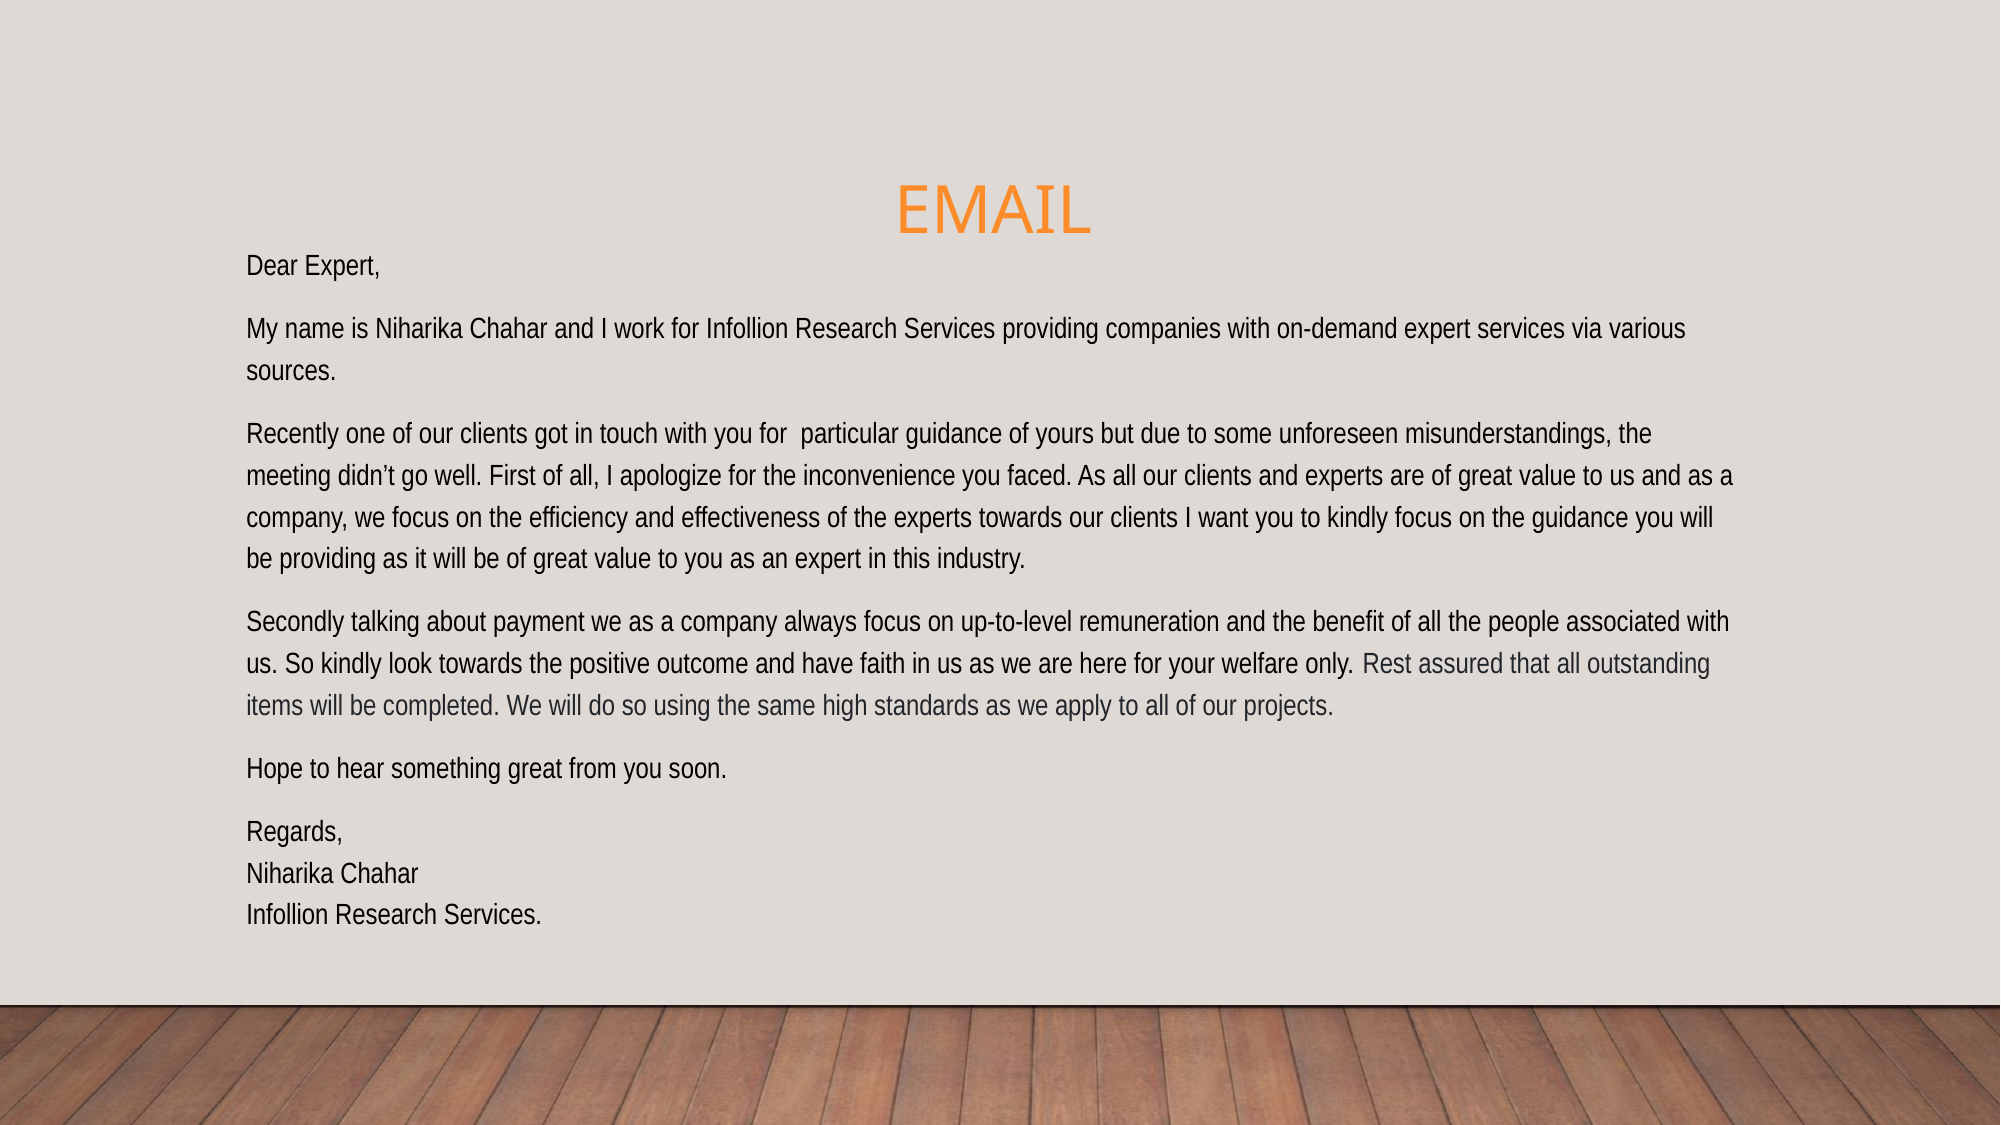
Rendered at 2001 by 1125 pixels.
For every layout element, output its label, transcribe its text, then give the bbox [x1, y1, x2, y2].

list Dear Expert, My name is Niharika Chahar and I work for Infollion Research Services providing companies with on-demand expert services via various sources. Recently one of our clients got in touch with you for particular guidance of yours but due to some unforeseen misunderstandings, the meeting didn’t go well. First of all, I apologize for the inconvenience you faced. As all our clients and experts are of great value to us and as a company, we focus on the efficiency and effectiveness of the experts towards our clients I want you to kindly focus on the guidance you will be providing as it will be of great value to you as an expert in this industry. Secondly talking about payment we as a company always focus on up-to-level remuneration and the benefit of all the people associated with us. So kindly look towards the positive outcome and have faith in us as we are here for your welfare only. Rest assured that all outstanding items will be completed. We will do so using the same high standards as we apply to all of our projects. Hope to hear something great from you soon. Regards, Niharika Chahar Infollion Research Services. [231, 232, 1756, 1011]
title EMAIL [238, 131, 1749, 232]
picture [0, 1005, 2000, 1125]
